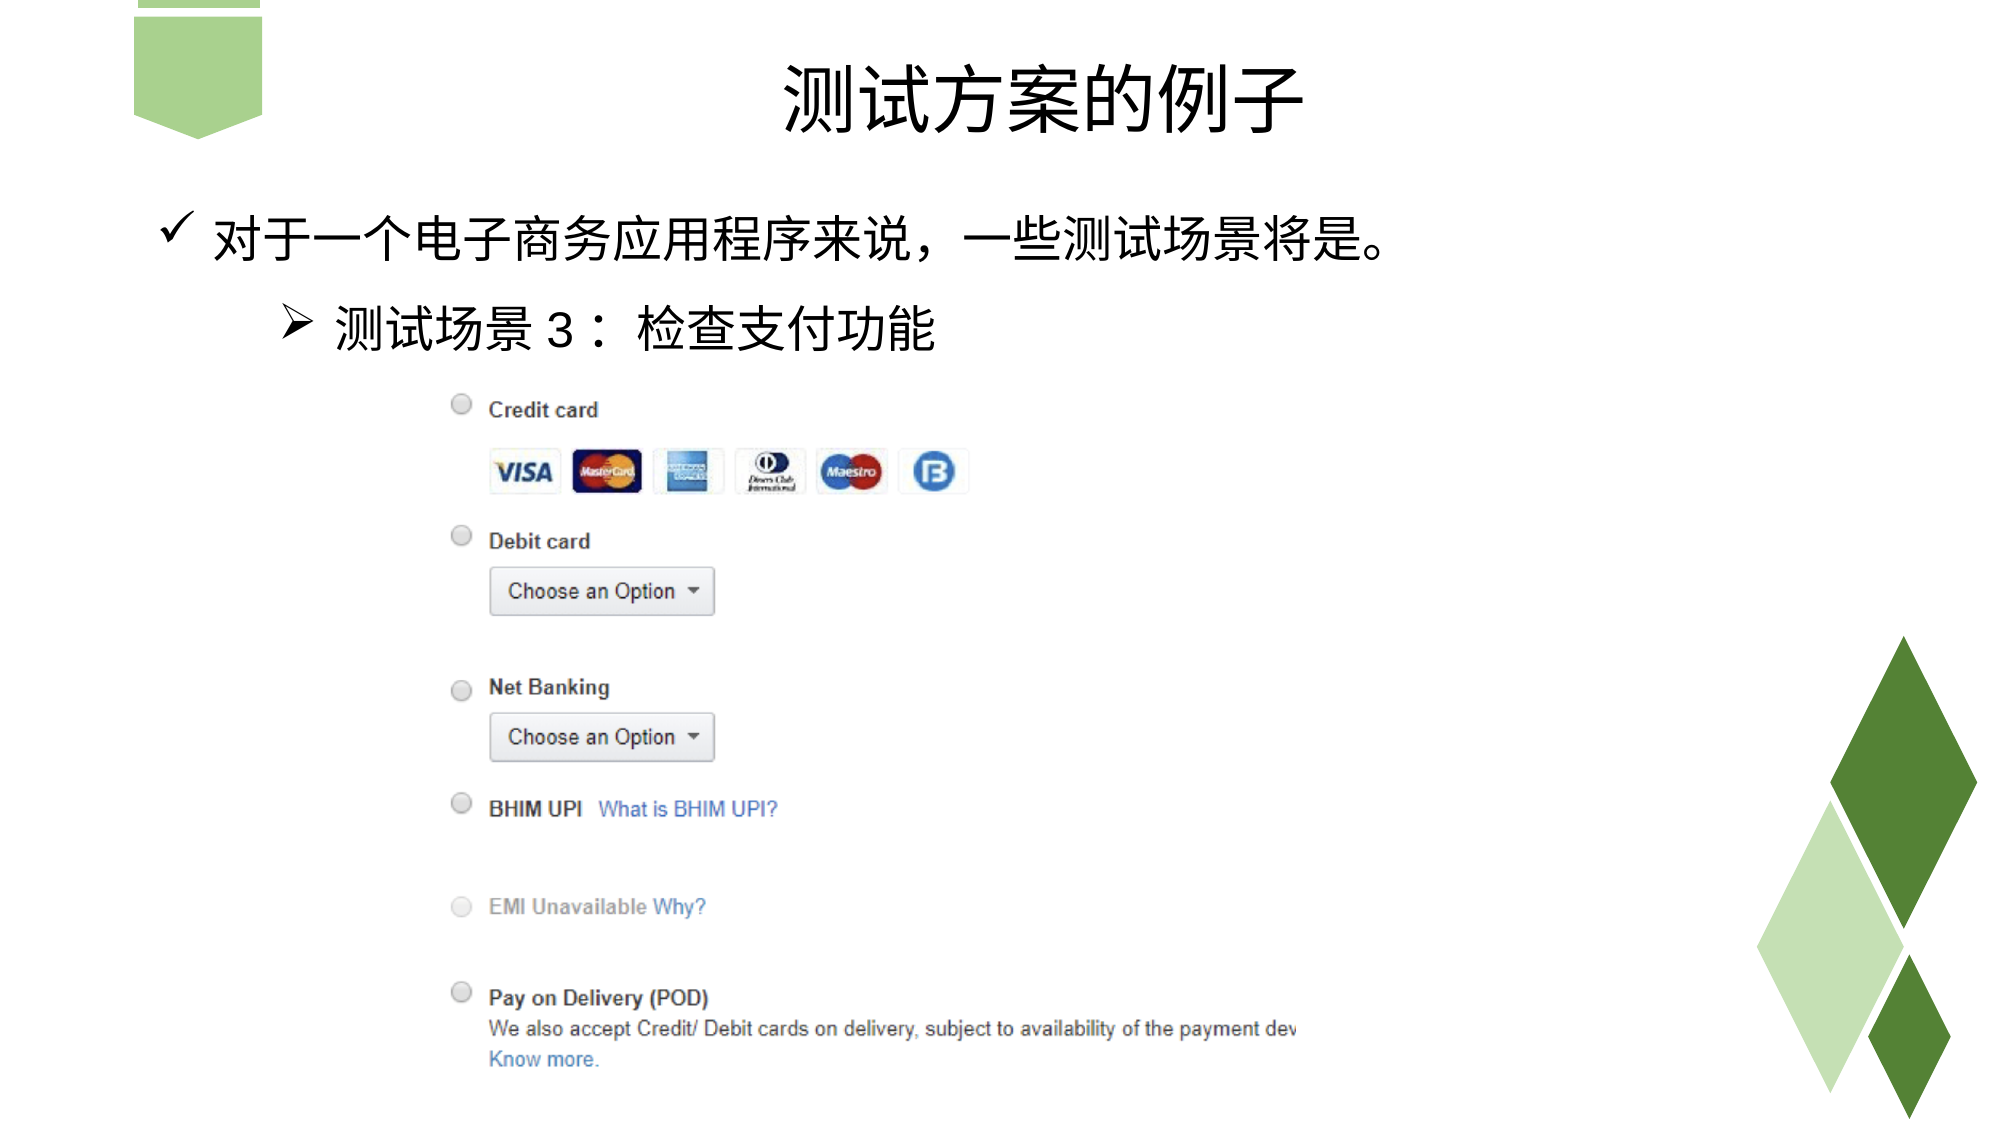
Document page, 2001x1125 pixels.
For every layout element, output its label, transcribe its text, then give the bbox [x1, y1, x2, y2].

text_box 测试方案的例子 [401, 44, 1687, 150]
slide_number [1412, 1042, 1863, 1103]
text_box [137, 0, 261, 9]
text_box [1866, 952, 1952, 1122]
picture [431, 366, 1366, 1103]
text_box 对于一个电子商务应用程序来说，一些测试场景将是。 测试场景3：检查支付功能 [141, 170, 1687, 366]
text_box [1829, 633, 1979, 932]
text_box [133, 15, 264, 141]
text_box [1755, 798, 1905, 1042]
